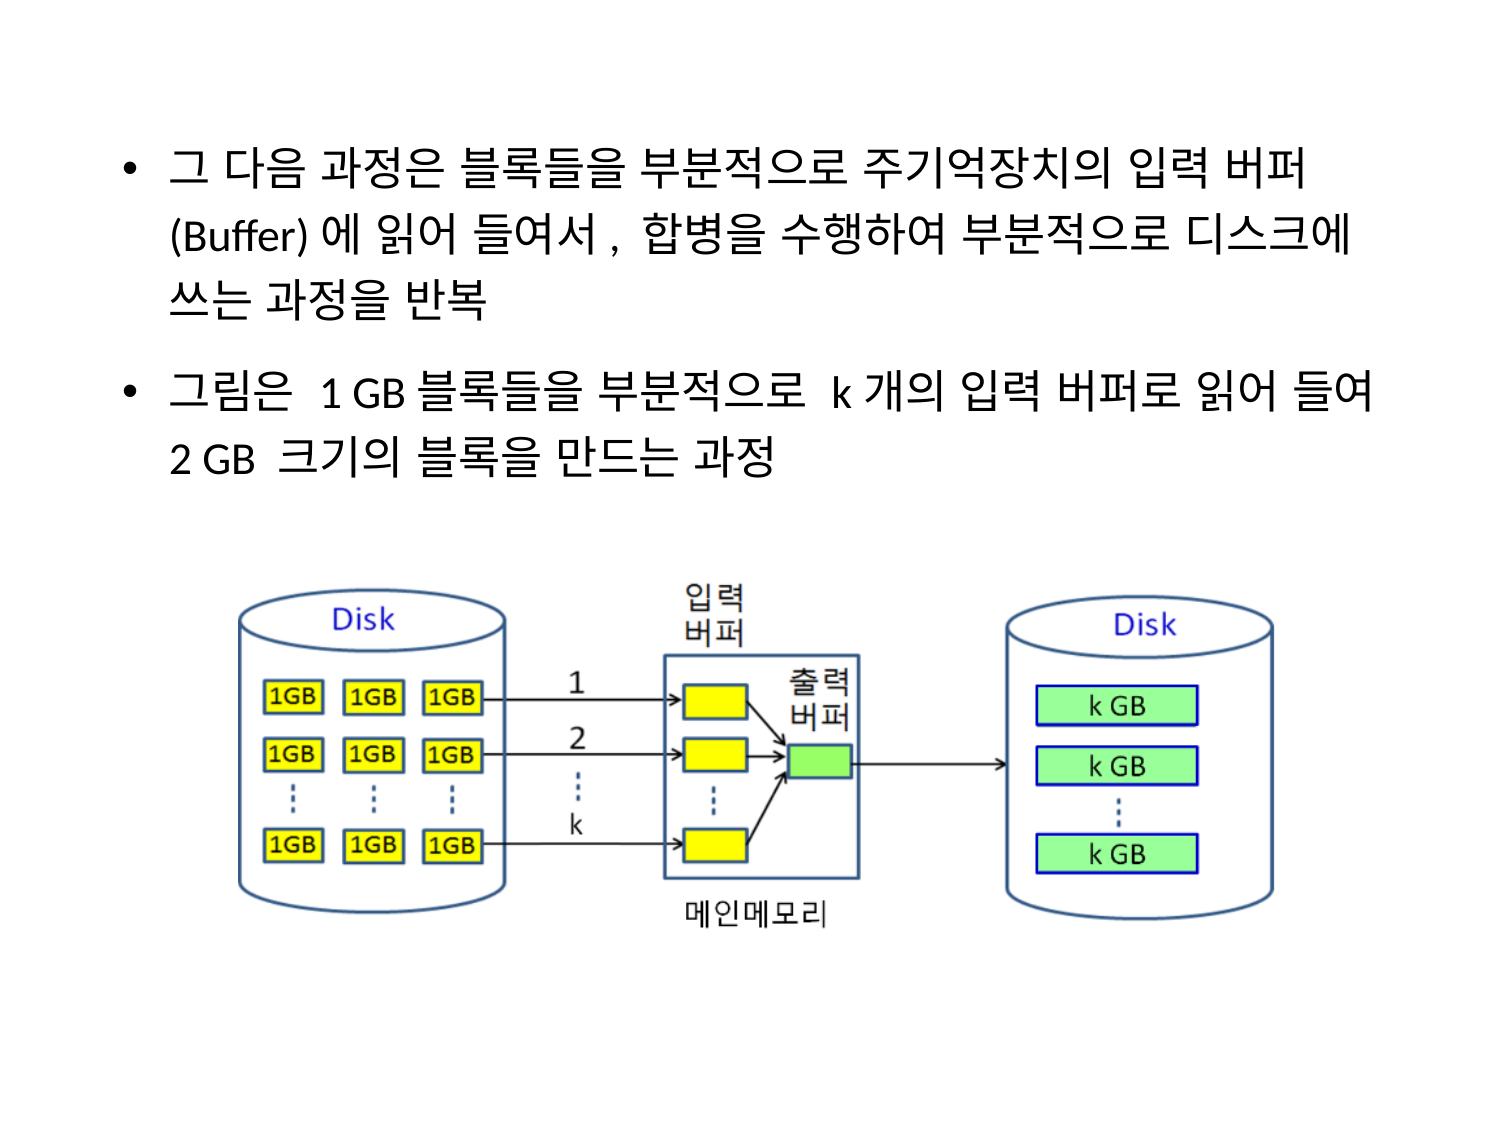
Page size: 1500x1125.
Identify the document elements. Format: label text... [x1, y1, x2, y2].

text_box 그 다음 과정은 블록들을 부분적으로 주기억장치의 입력 버퍼(Buffer)에 읽어 들여서, 합병을 수행하여 부분적으로 디스크에 쓰는 과정을 반복 그림은 1 GB블록들을 부분적으로 k개의 입력 버퍼로 읽어 들여 2 GB 크기의 블록을 만드는 과정 [107, 121, 1413, 491]
picture [238, 571, 1282, 947]
